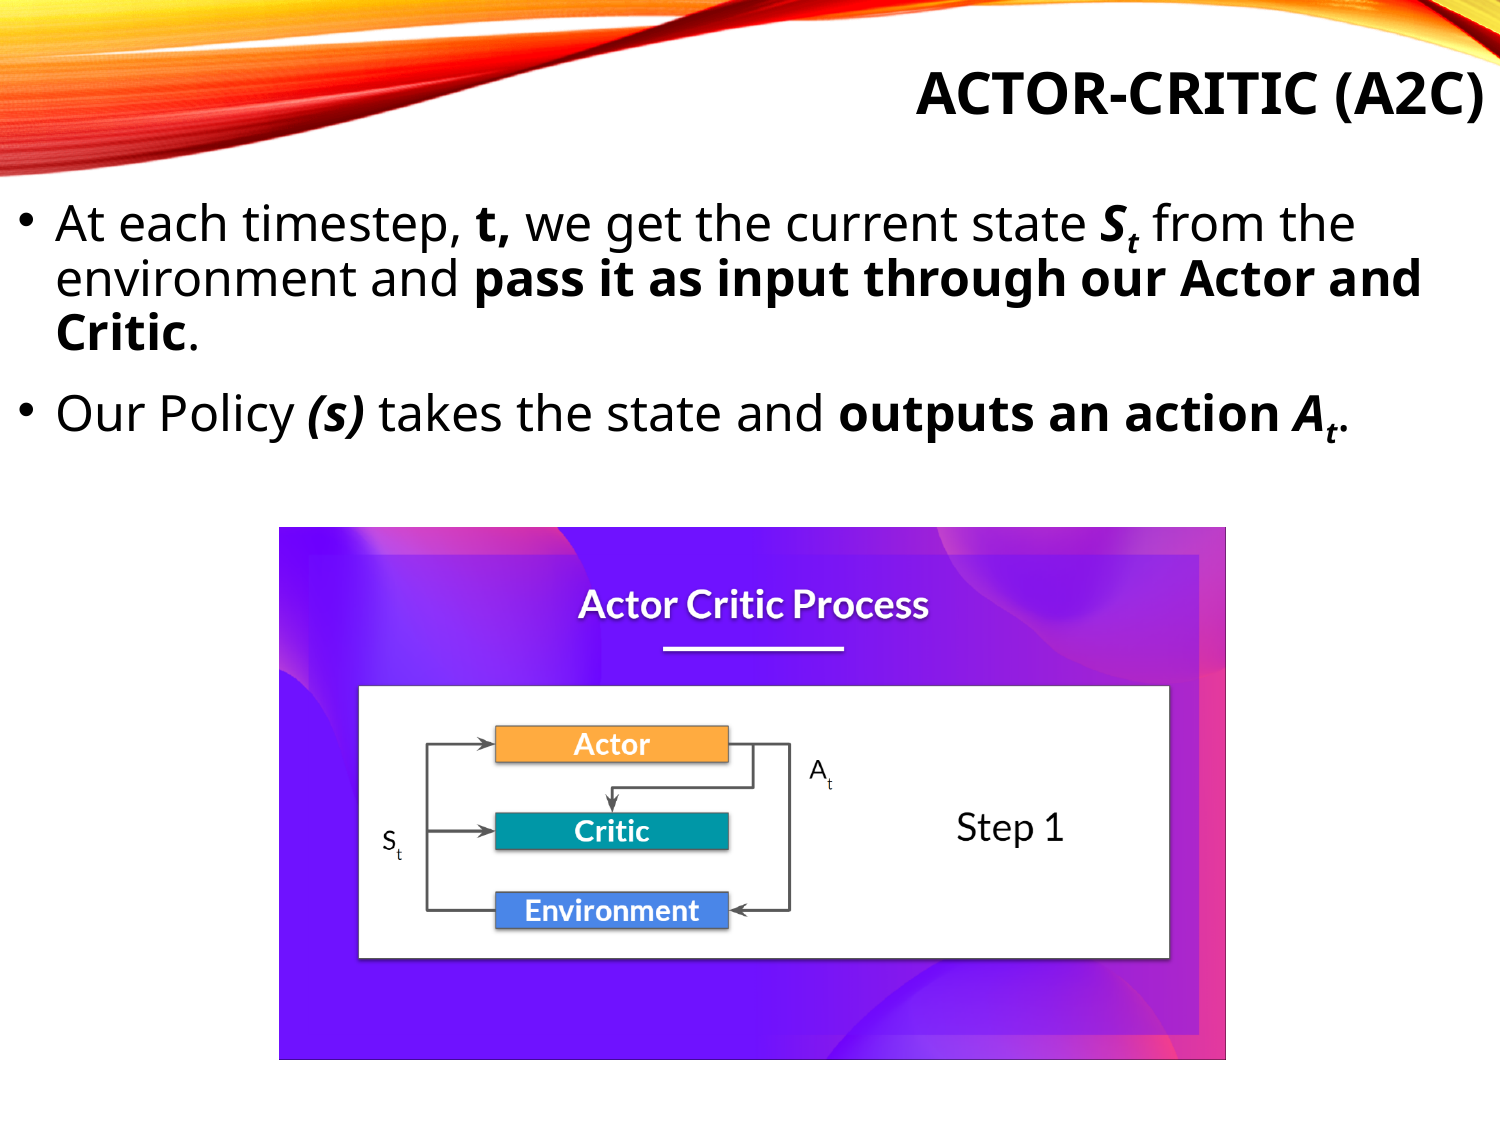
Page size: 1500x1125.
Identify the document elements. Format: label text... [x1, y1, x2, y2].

title Actor-Critic (A2C) [359, 30, 1500, 161]
picture [279, 526, 1227, 1060]
picture [0, 0, 1500, 178]
